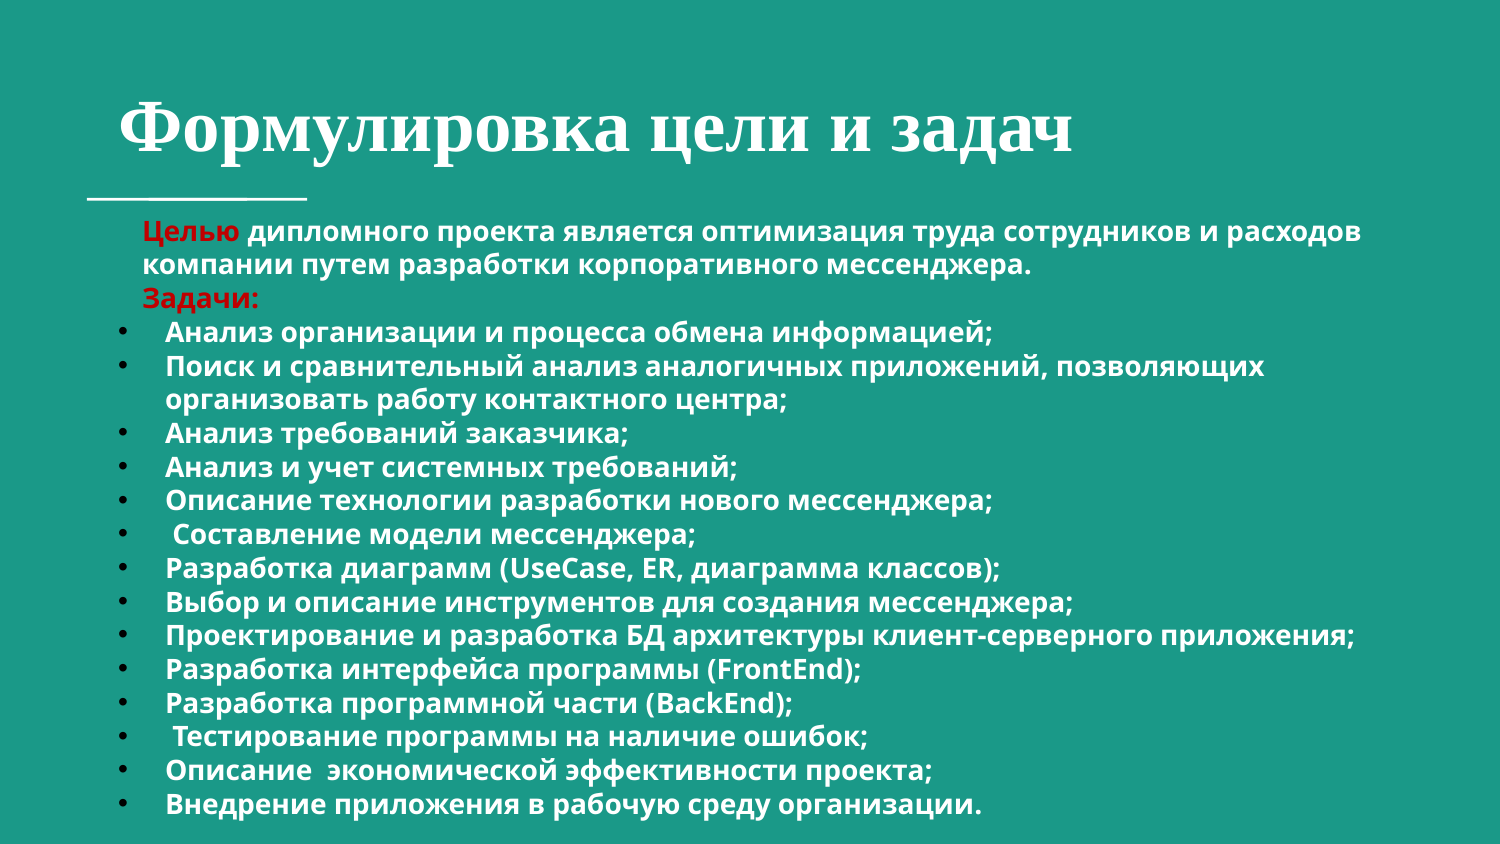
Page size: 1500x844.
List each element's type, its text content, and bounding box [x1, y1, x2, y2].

title Формулировка цели и задач [103, 61, 1365, 205]
text_box Целью дипломного проекта является оптимизация труда сотрудников и расходов компании путем разработки корпоративного мессенджера. Задачи: Анализ организации и процесса обмена информацией; Поиск и сравнительный анализ аналогичных приложений, позволяющих организовать работу контактного центра; Анализ требований заказчика; Анализ и учет системных требований; Описание технологии разработки нового мессенджера; Составление модели мессенджера; Разработка диаграмм (UseCase, ER, диаграмма классов); Выбор и описание инструментов для создания мессенджера; Проектирование и разработка БД архитектуры клиент-серверного приложения; Разработка интерфейса программы (FrontEnd); Разработка программной части (BackEnd); Тестирование программы на наличие ошибок; Описание экономической эффективности проекта; Внедрение приложения в рабочую среду организации. [103, 205, 1427, 796]
